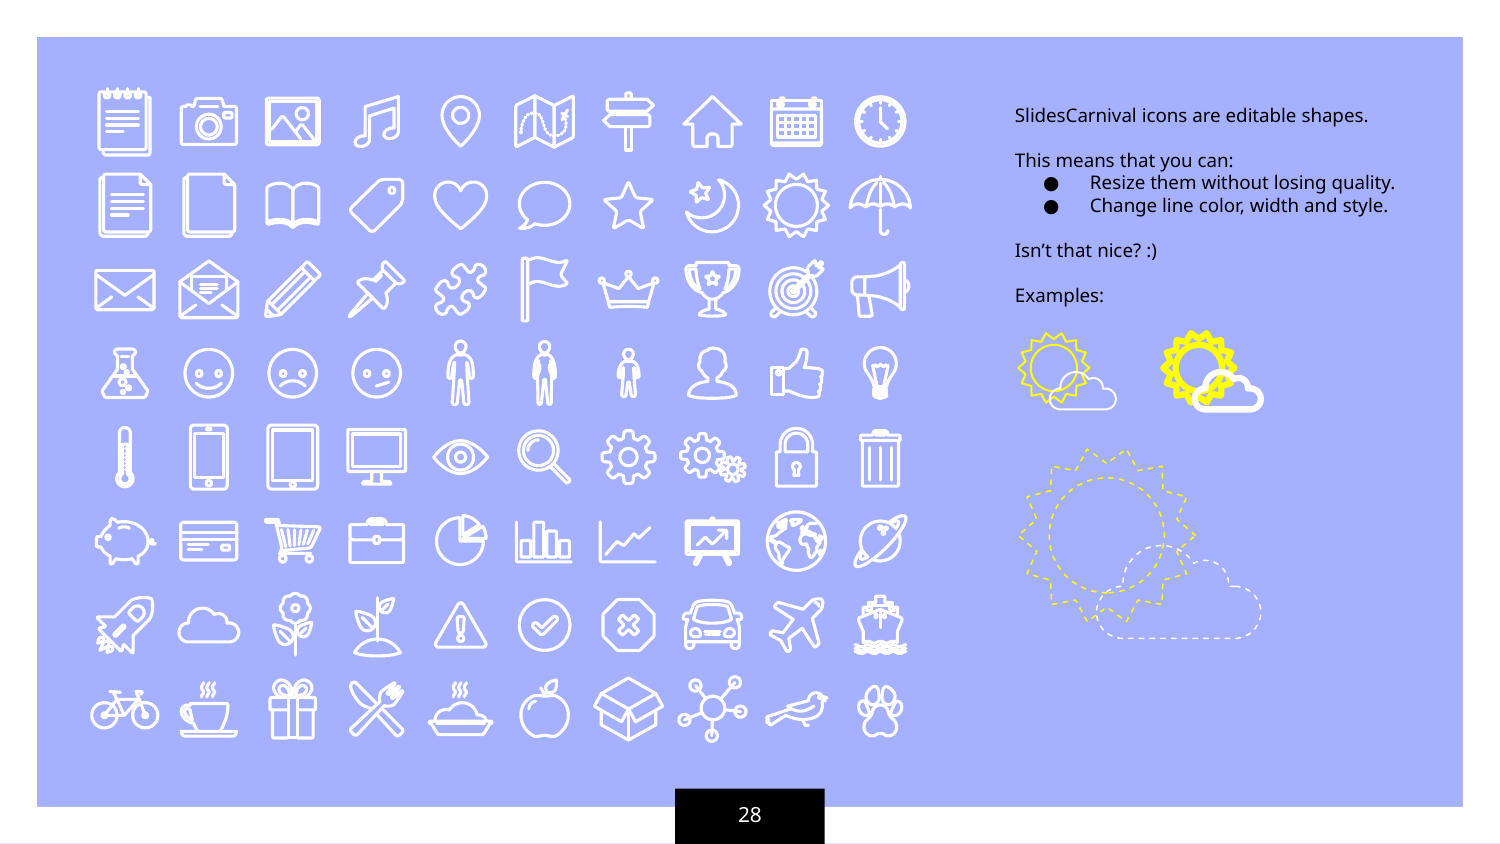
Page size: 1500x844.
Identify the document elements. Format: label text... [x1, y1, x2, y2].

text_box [273, 593, 312, 656]
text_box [352, 349, 401, 398]
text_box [266, 182, 319, 228]
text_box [349, 518, 404, 563]
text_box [96, 518, 156, 565]
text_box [99, 173, 152, 237]
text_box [516, 521, 572, 563]
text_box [771, 97, 822, 146]
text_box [855, 96, 906, 147]
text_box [447, 340, 474, 405]
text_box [533, 341, 556, 405]
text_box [1018, 448, 1196, 622]
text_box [685, 517, 739, 565]
slide_number ‹#› [675, 788, 825, 844]
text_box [95, 270, 155, 310]
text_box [1017, 332, 1090, 403]
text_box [266, 97, 320, 145]
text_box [763, 173, 829, 238]
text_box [770, 348, 823, 398]
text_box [180, 522, 238, 561]
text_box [350, 681, 404, 737]
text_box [98, 88, 151, 156]
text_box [265, 261, 321, 317]
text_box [429, 682, 493, 735]
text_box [97, 597, 153, 653]
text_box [858, 686, 902, 737]
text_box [766, 692, 828, 726]
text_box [854, 595, 907, 654]
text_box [864, 347, 897, 399]
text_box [851, 262, 910, 317]
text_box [685, 262, 740, 317]
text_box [769, 598, 823, 652]
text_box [515, 95, 574, 148]
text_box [766, 511, 826, 571]
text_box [518, 430, 571, 484]
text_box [683, 600, 742, 649]
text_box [678, 676, 747, 742]
text_box SlidesCarnival icons are editable shapes. This means that you can: Resize them without losing quality. Change line color, width and style. Isn’t that nice? :) Examples: [999, 88, 1426, 339]
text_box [617, 349, 640, 397]
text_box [1163, 332, 1235, 403]
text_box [180, 98, 237, 145]
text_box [594, 677, 664, 741]
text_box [436, 515, 487, 565]
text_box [268, 349, 317, 398]
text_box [269, 679, 316, 739]
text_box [522, 257, 568, 322]
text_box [860, 430, 901, 487]
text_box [520, 679, 569, 737]
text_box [347, 429, 406, 485]
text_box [686, 179, 739, 233]
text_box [102, 348, 148, 398]
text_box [265, 519, 321, 563]
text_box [183, 173, 236, 237]
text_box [600, 521, 656, 563]
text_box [603, 92, 654, 151]
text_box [179, 260, 239, 318]
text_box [433, 440, 488, 474]
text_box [854, 515, 907, 567]
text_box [354, 597, 401, 657]
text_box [769, 260, 824, 318]
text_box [180, 682, 237, 737]
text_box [680, 433, 746, 482]
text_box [348, 261, 405, 317]
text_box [849, 176, 911, 235]
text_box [184, 349, 233, 398]
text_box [116, 427, 134, 487]
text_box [91, 691, 159, 729]
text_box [598, 271, 659, 308]
